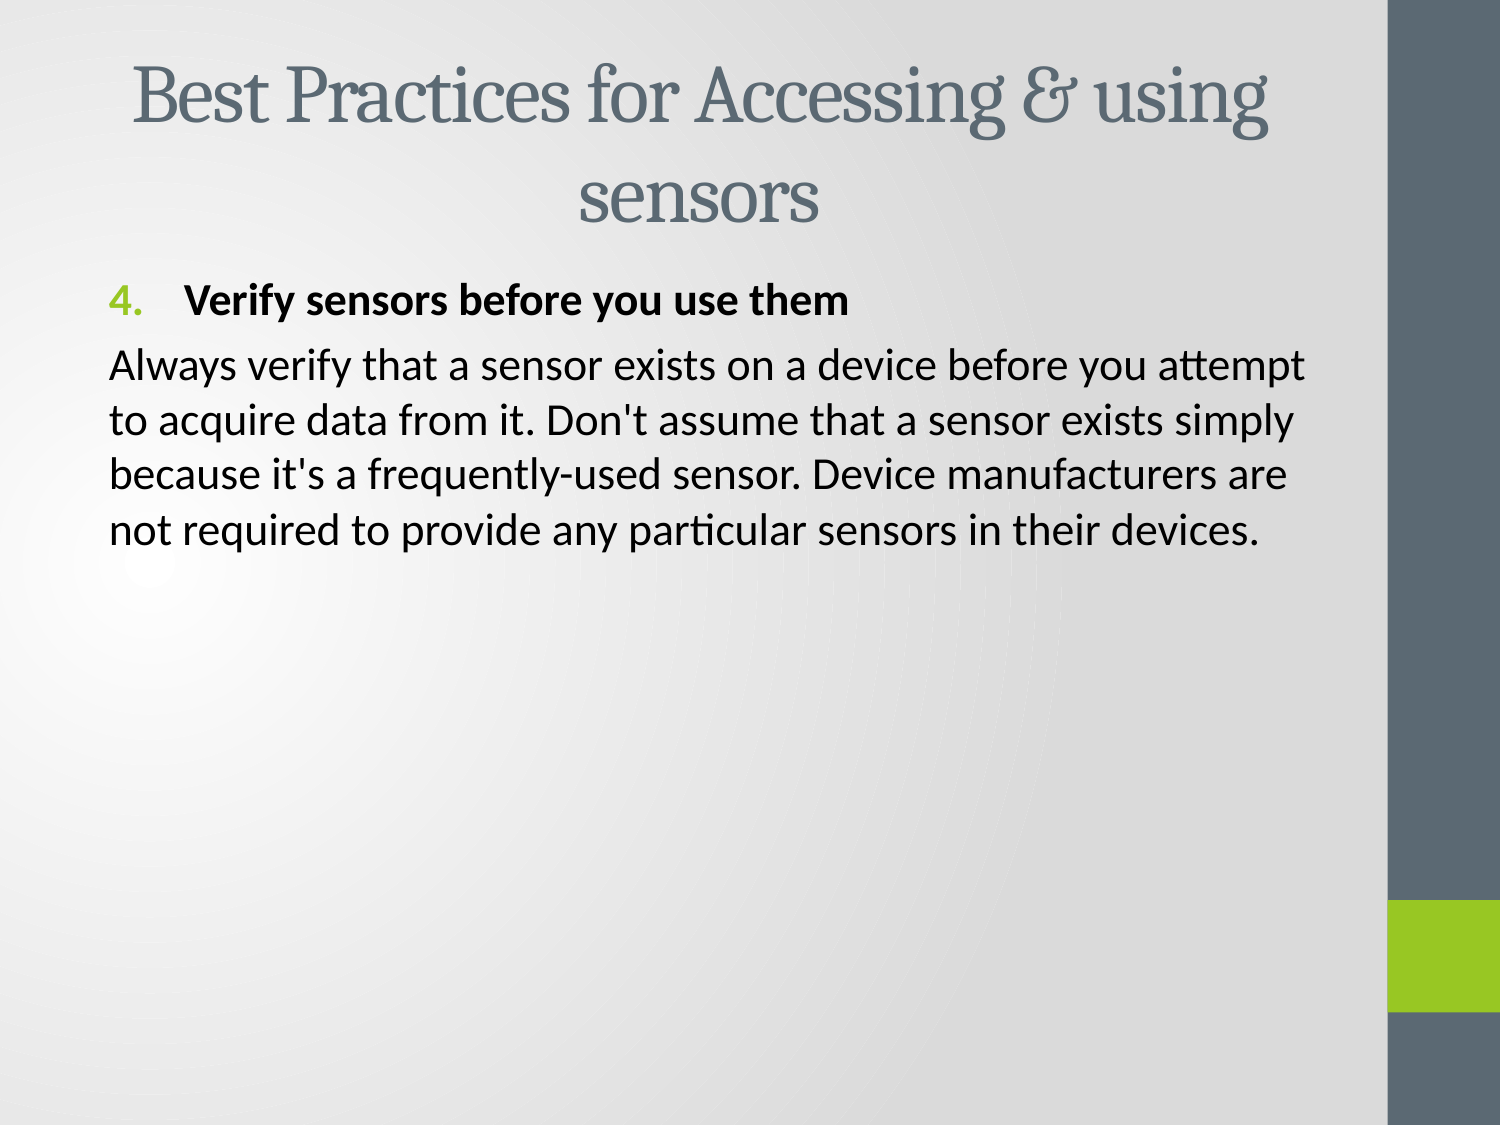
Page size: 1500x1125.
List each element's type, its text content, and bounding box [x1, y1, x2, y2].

list Verify sensors before you use them Always verify that a sensor exists on a device before you attempt to acquire data from it. Don't assume that a sensor exists simply because it's a frequently-used sensor. Device manufacturers are not required to provide any particular sensors in their devices. [75, 262, 1325, 1050]
title Best Practices for Accessing & using sensors [75, 45, 1325, 233]
